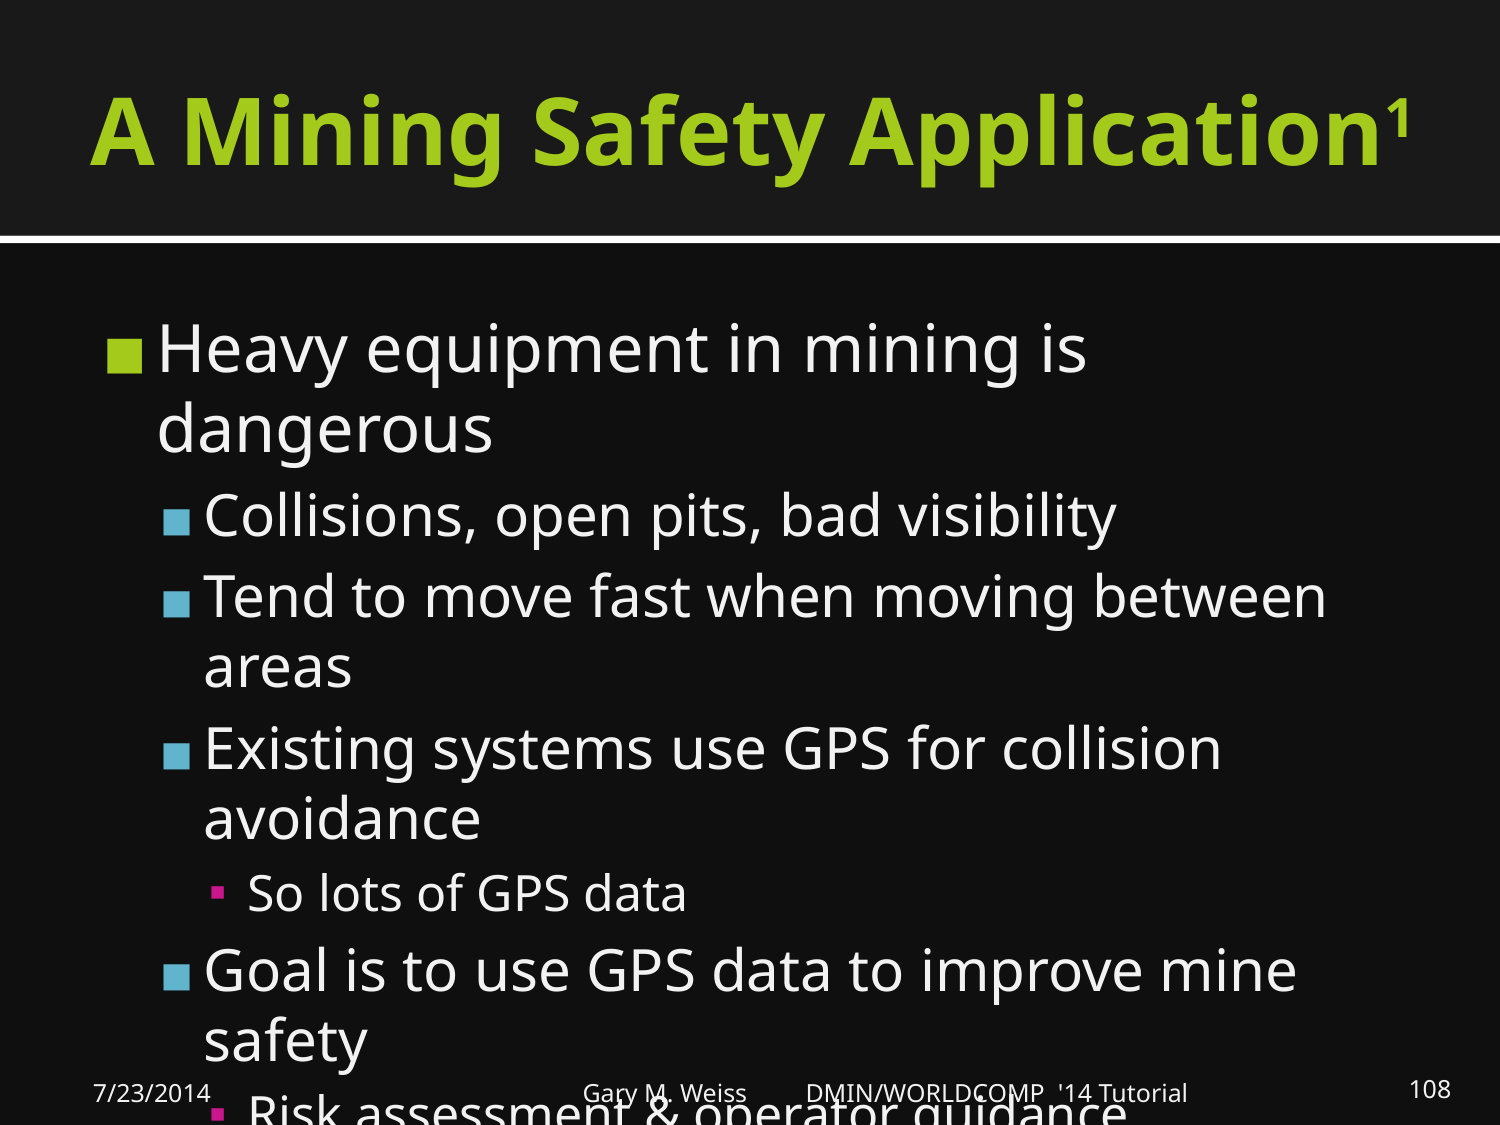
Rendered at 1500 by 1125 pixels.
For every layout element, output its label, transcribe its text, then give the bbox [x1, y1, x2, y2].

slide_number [75, 1062, 425, 1108]
footer Gary M. Weiss DMIN/WORLDCOMP '14 Tutorial [575, 1062, 1337, 1108]
title A Mining Safety Application1 [75, 25, 1425, 231]
list Heavy equipment in mining is dangerous Collisions, open pits, bad visibility Tend to move fast when moving between areas Existing systems use GPS for collision avoidance So lots of GPS data Goal is to use GPS data to improve mine safety Risk assessment & operator guidance Beyond immediate collision warnings Collision avoidance may not be effective if context ignored [75, 291, 1450, 1050]
slide_number ‹#› [1345, 1062, 1467, 1108]
